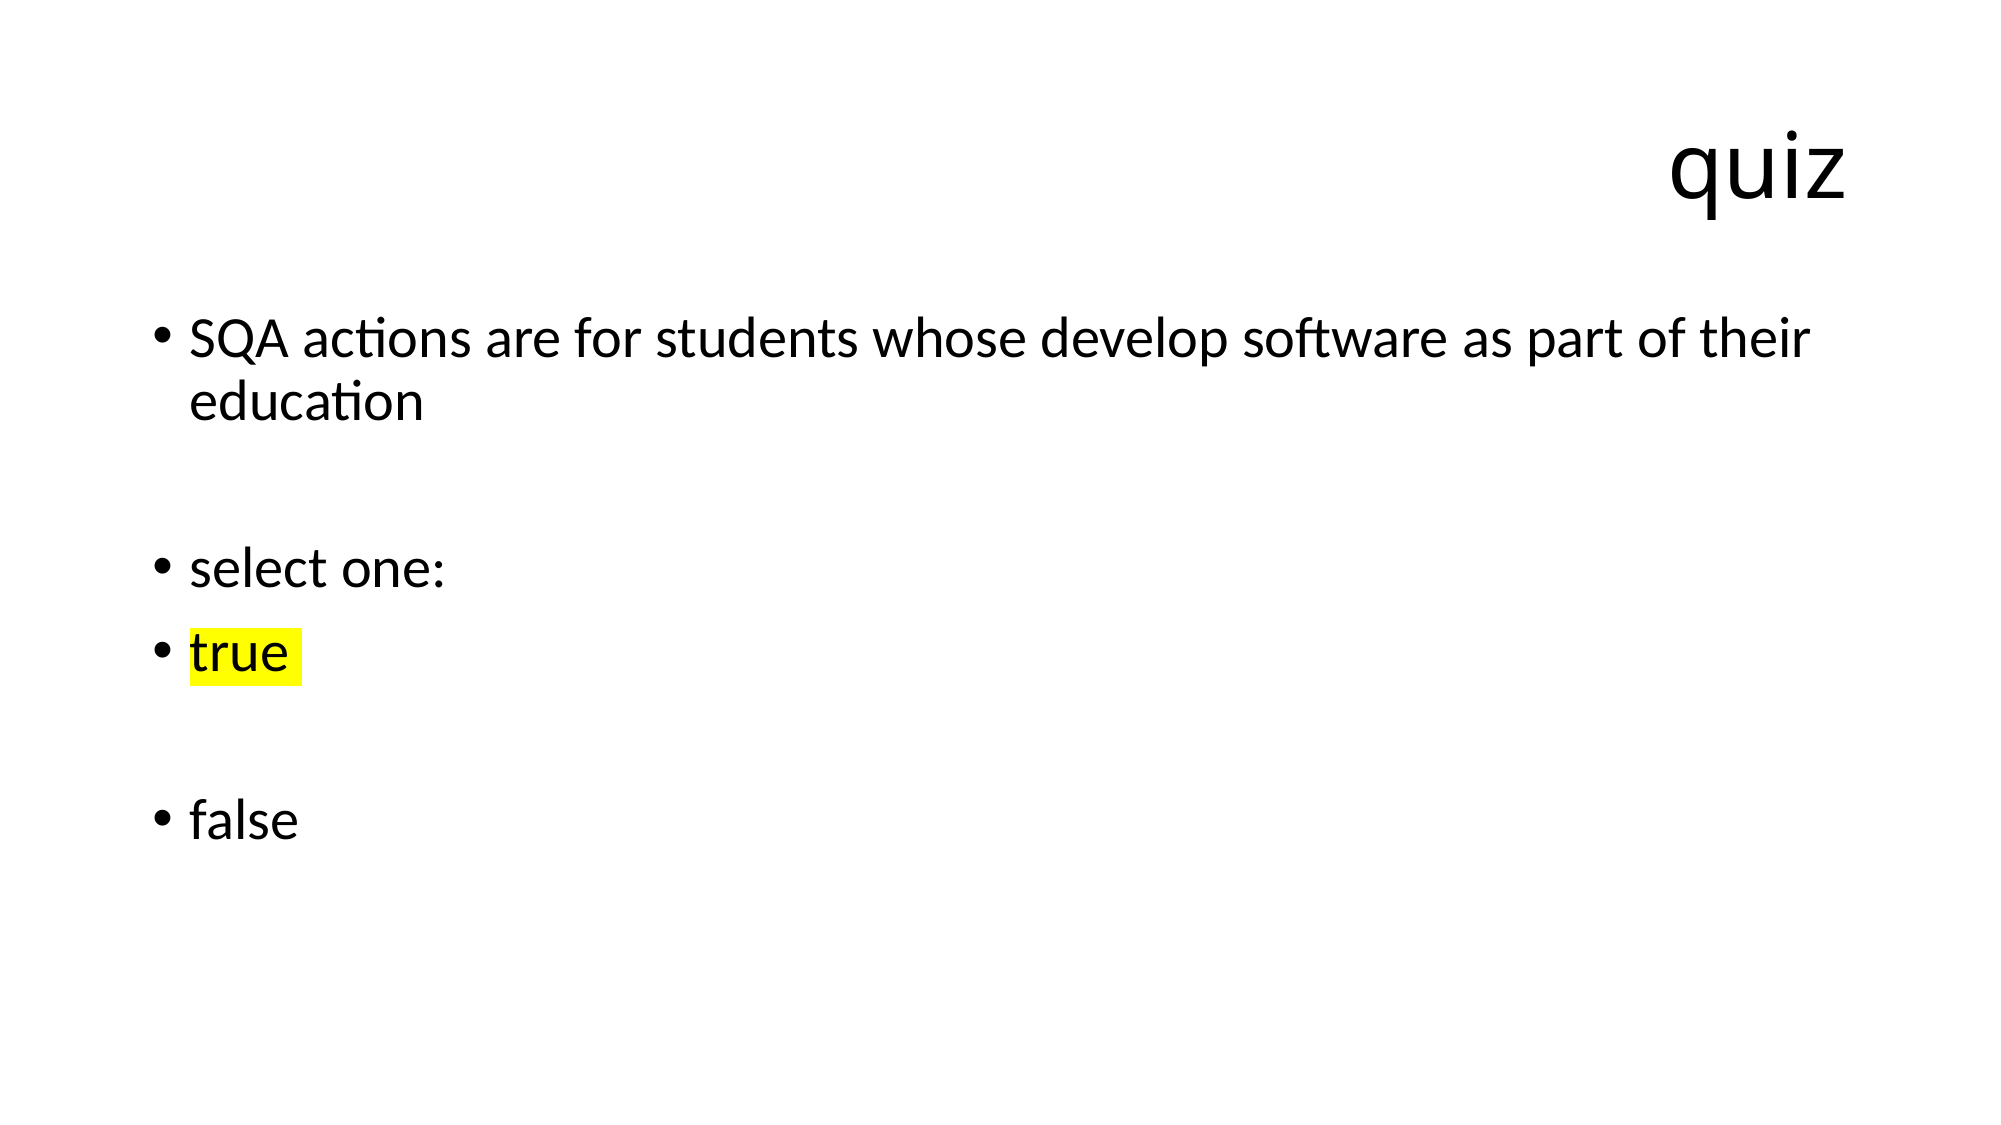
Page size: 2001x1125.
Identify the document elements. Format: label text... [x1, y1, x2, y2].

title quiz [137, 59, 1863, 278]
list SQA actions are for students whose develop software as part of their education select one: true false [137, 299, 1863, 1014]
